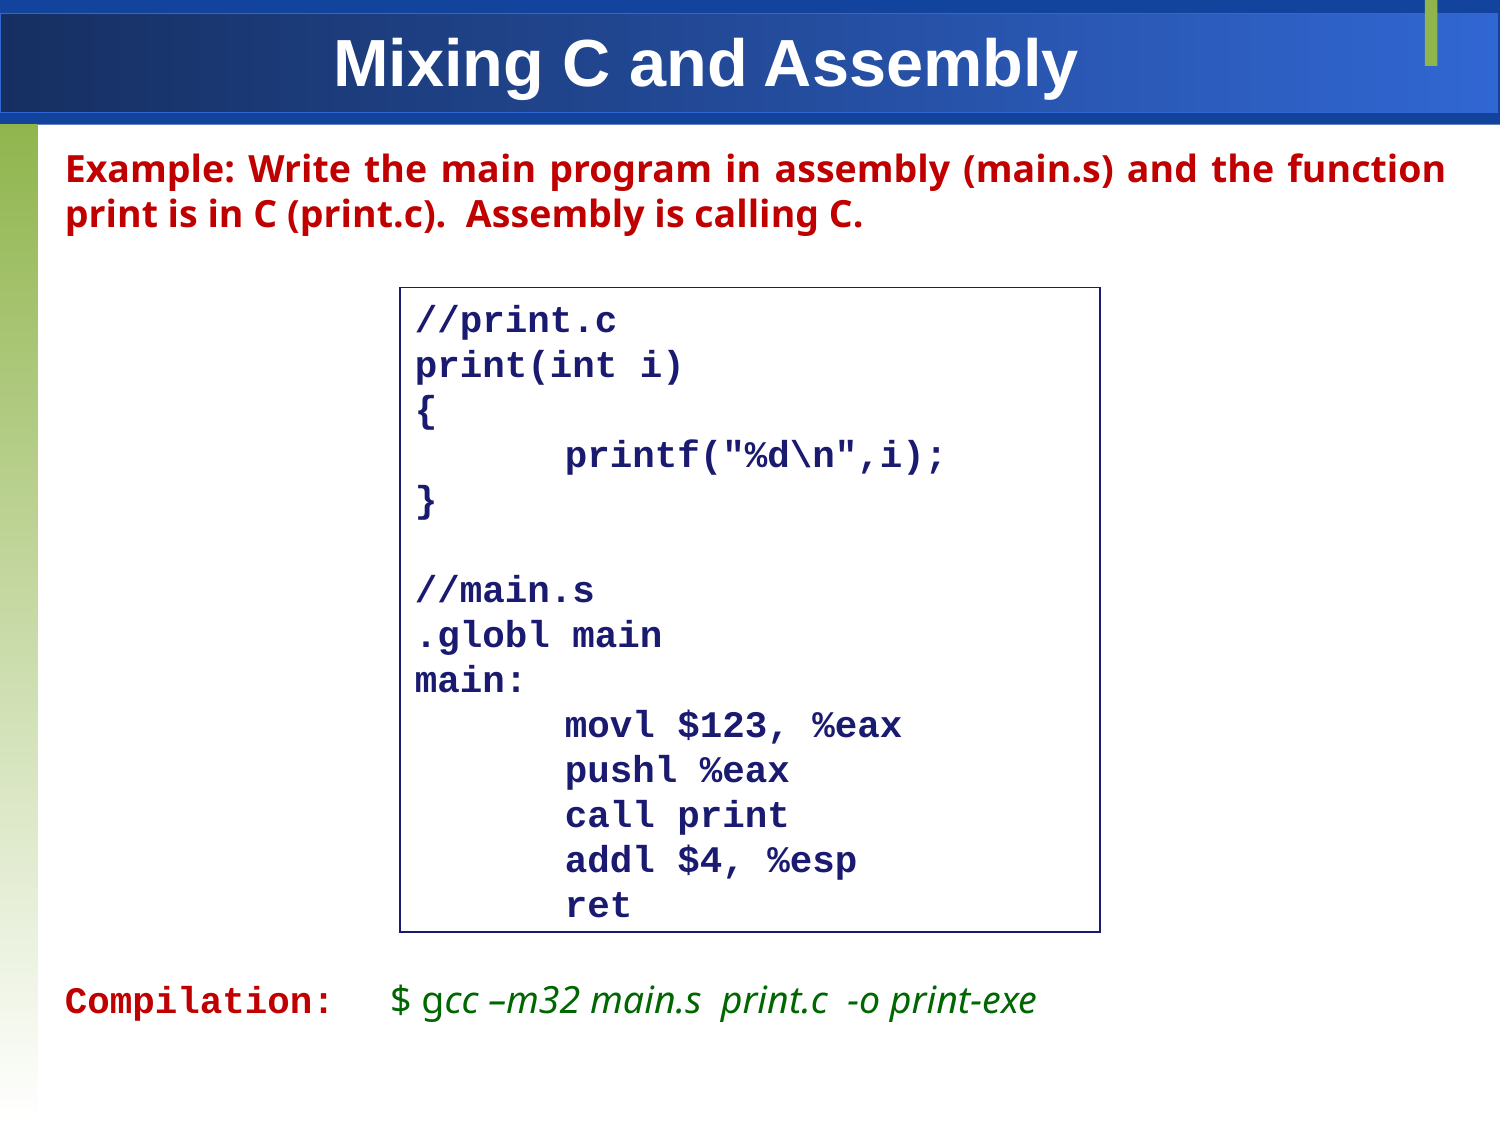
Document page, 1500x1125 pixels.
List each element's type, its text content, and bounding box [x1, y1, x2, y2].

text_box //print.c print(int i) { printf("%d\n",i); } //main.s .globl main main: movl $123, %eax pushl %eax call print addl $4, %esp ret [399, 287, 1100, 933]
text_box Compilation: $ gcc –m32 main.s print.c -o print-exe [49, 968, 1463, 1029]
title Mixing C and Assembly [50, 12, 1363, 100]
text_box Example: Write the main program in assembly (main.s) and the function print is in C (print.c). Assembly is calling C. [49, 137, 1463, 243]
